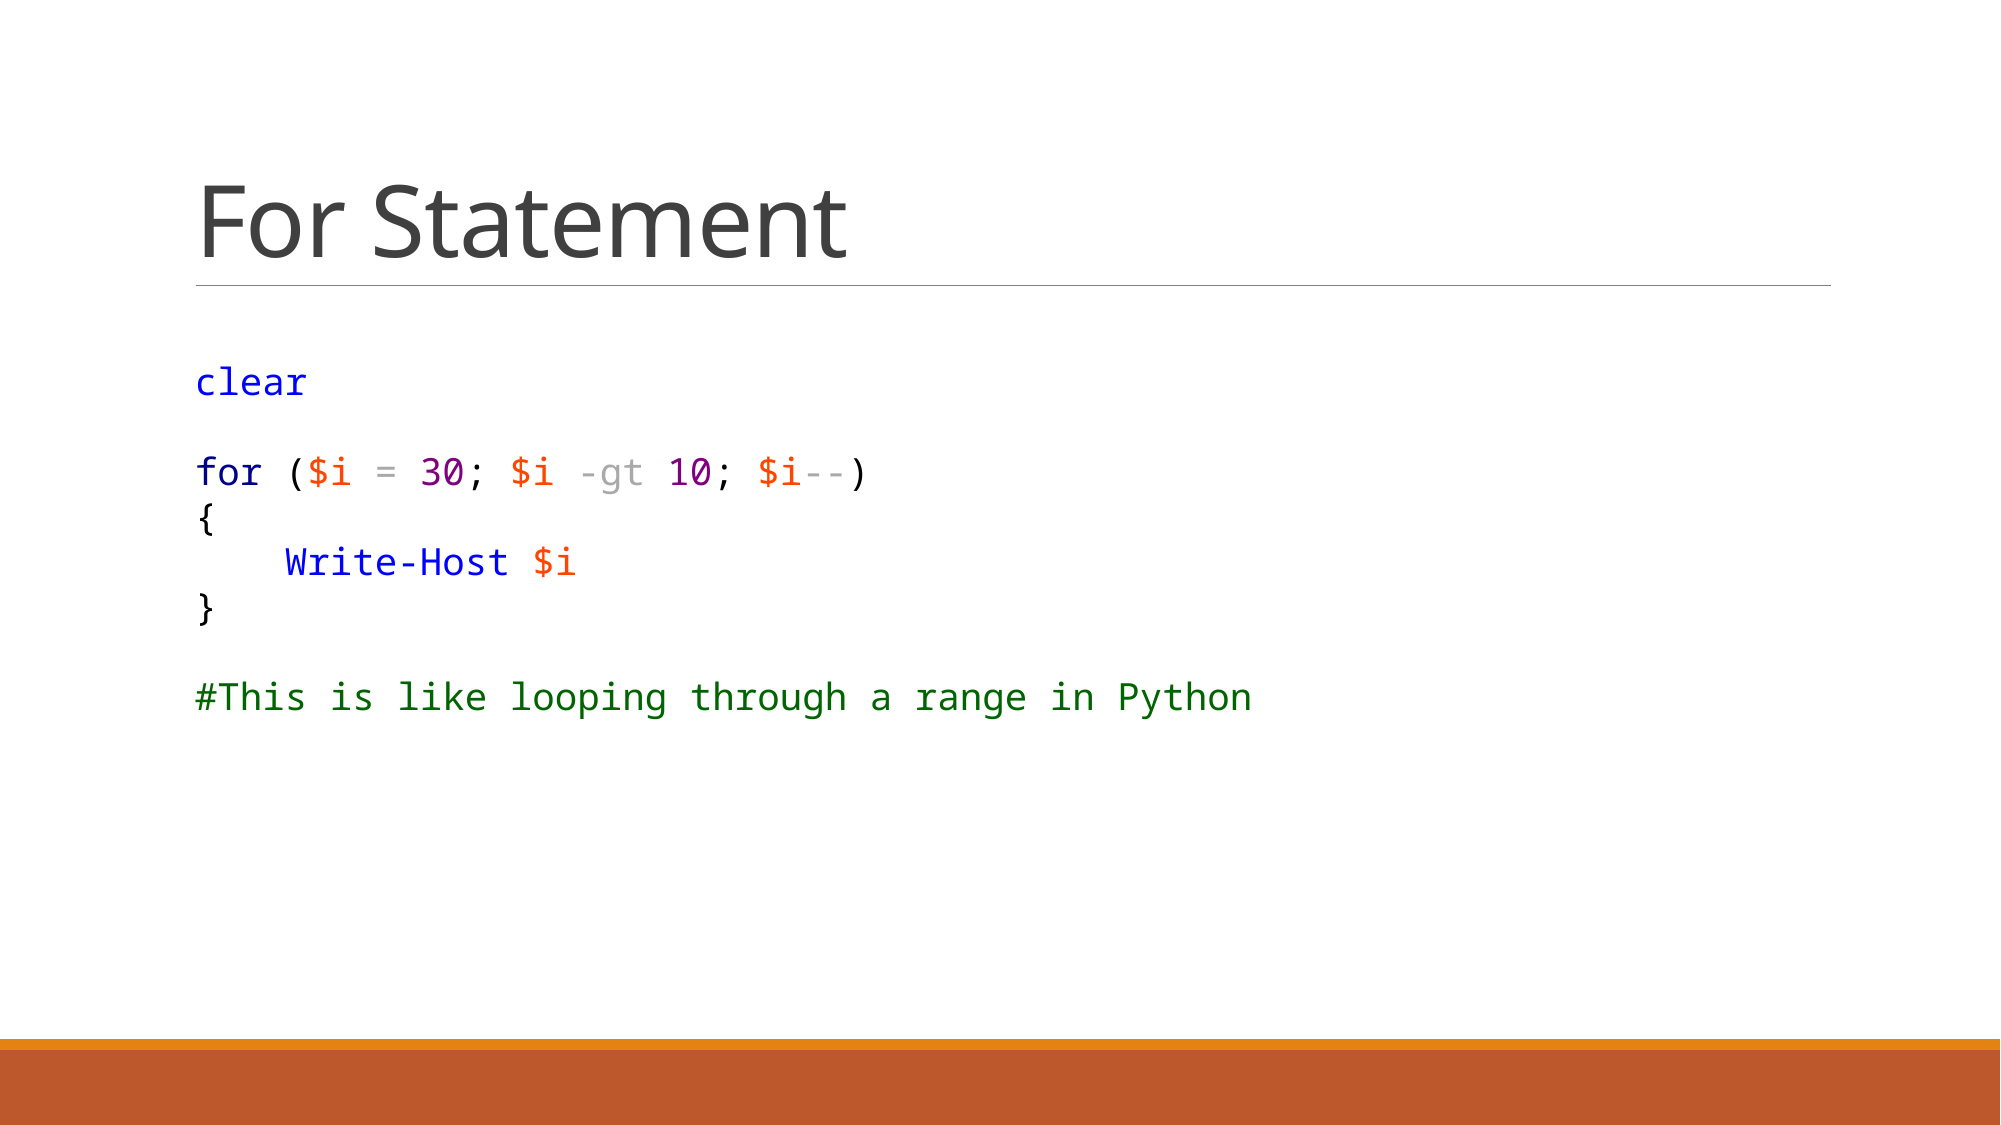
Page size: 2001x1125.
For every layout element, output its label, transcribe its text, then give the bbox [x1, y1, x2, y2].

text_box clear for ($i = 30; $i -gt 10; $i--) { Write-Host $i } #This is like looping through a range in Python [179, 350, 1830, 726]
title For Statement [180, 47, 1830, 285]
